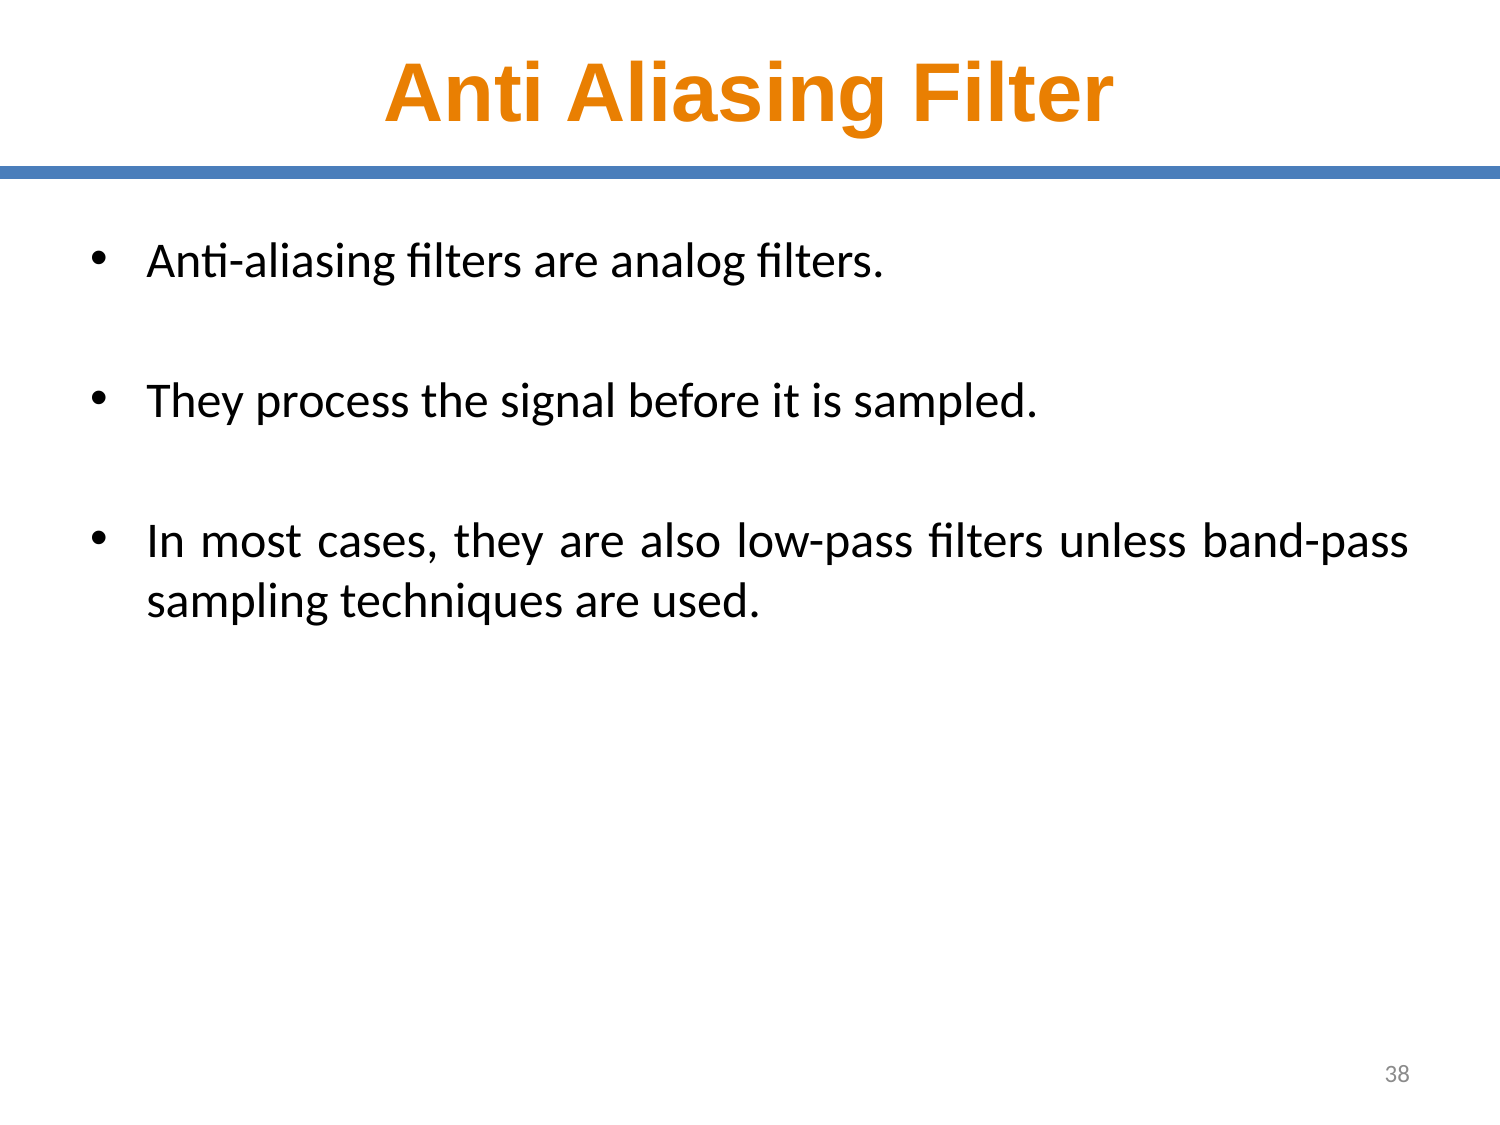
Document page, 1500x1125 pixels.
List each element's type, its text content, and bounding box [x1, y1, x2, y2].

title Anti Aliasing Filter [75, 30, 1425, 161]
slide_number 38 [1364, 1042, 1425, 1103]
list Anti-aliasing filters are analog filters. They process the signal before it is sampled. In most cases, they are also low-pass filters unless band-pass sampling techniques are used. [75, 219, 1425, 1005]
